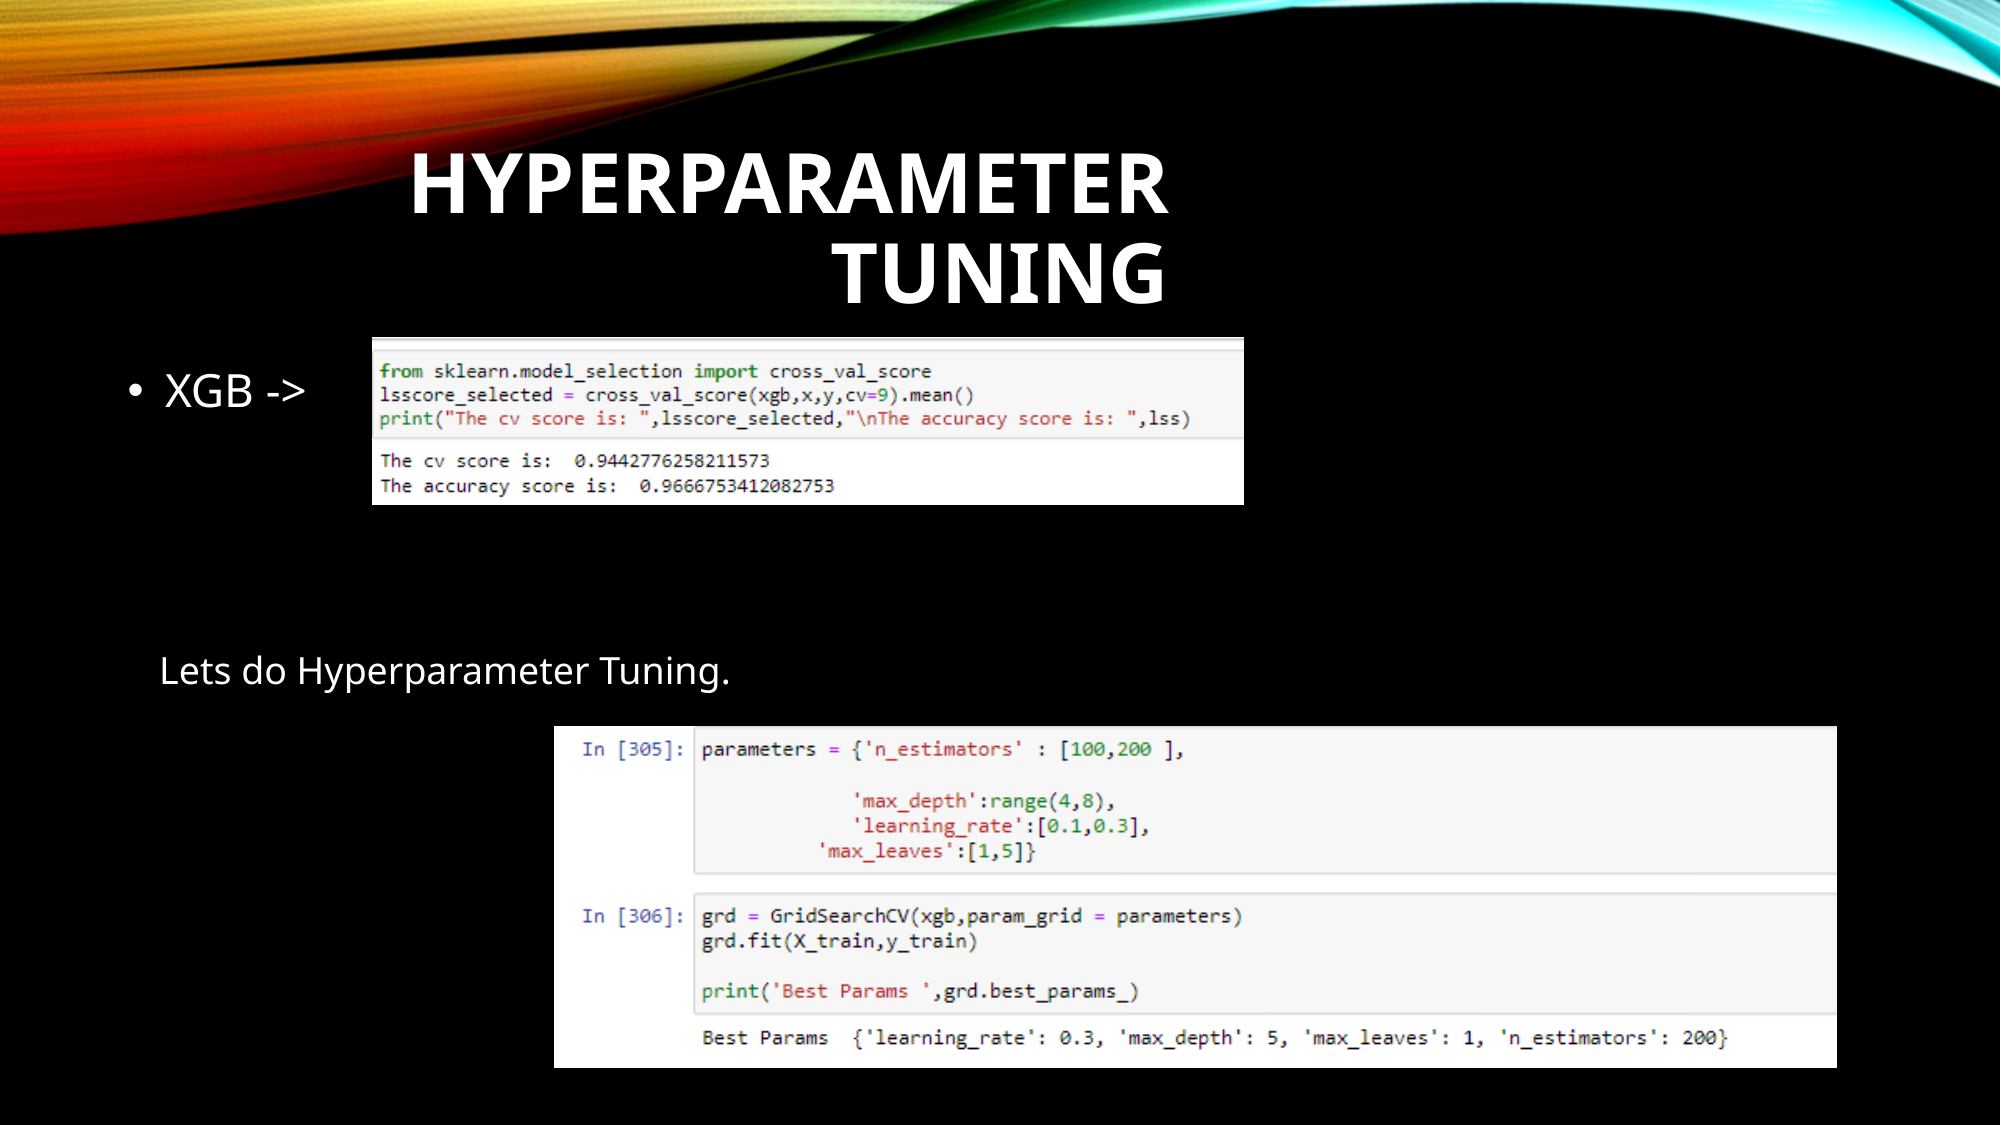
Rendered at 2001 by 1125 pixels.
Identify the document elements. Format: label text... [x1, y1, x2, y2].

picture [553, 726, 1837, 1068]
picture [0, 0, 2000, 237]
list XGB -> [112, 360, 1888, 1021]
title Hyperparameter tuning [35, 125, 1185, 338]
picture [371, 337, 1245, 505]
text_box Lets do Hyperparameter Tuning. [144, 639, 747, 700]
